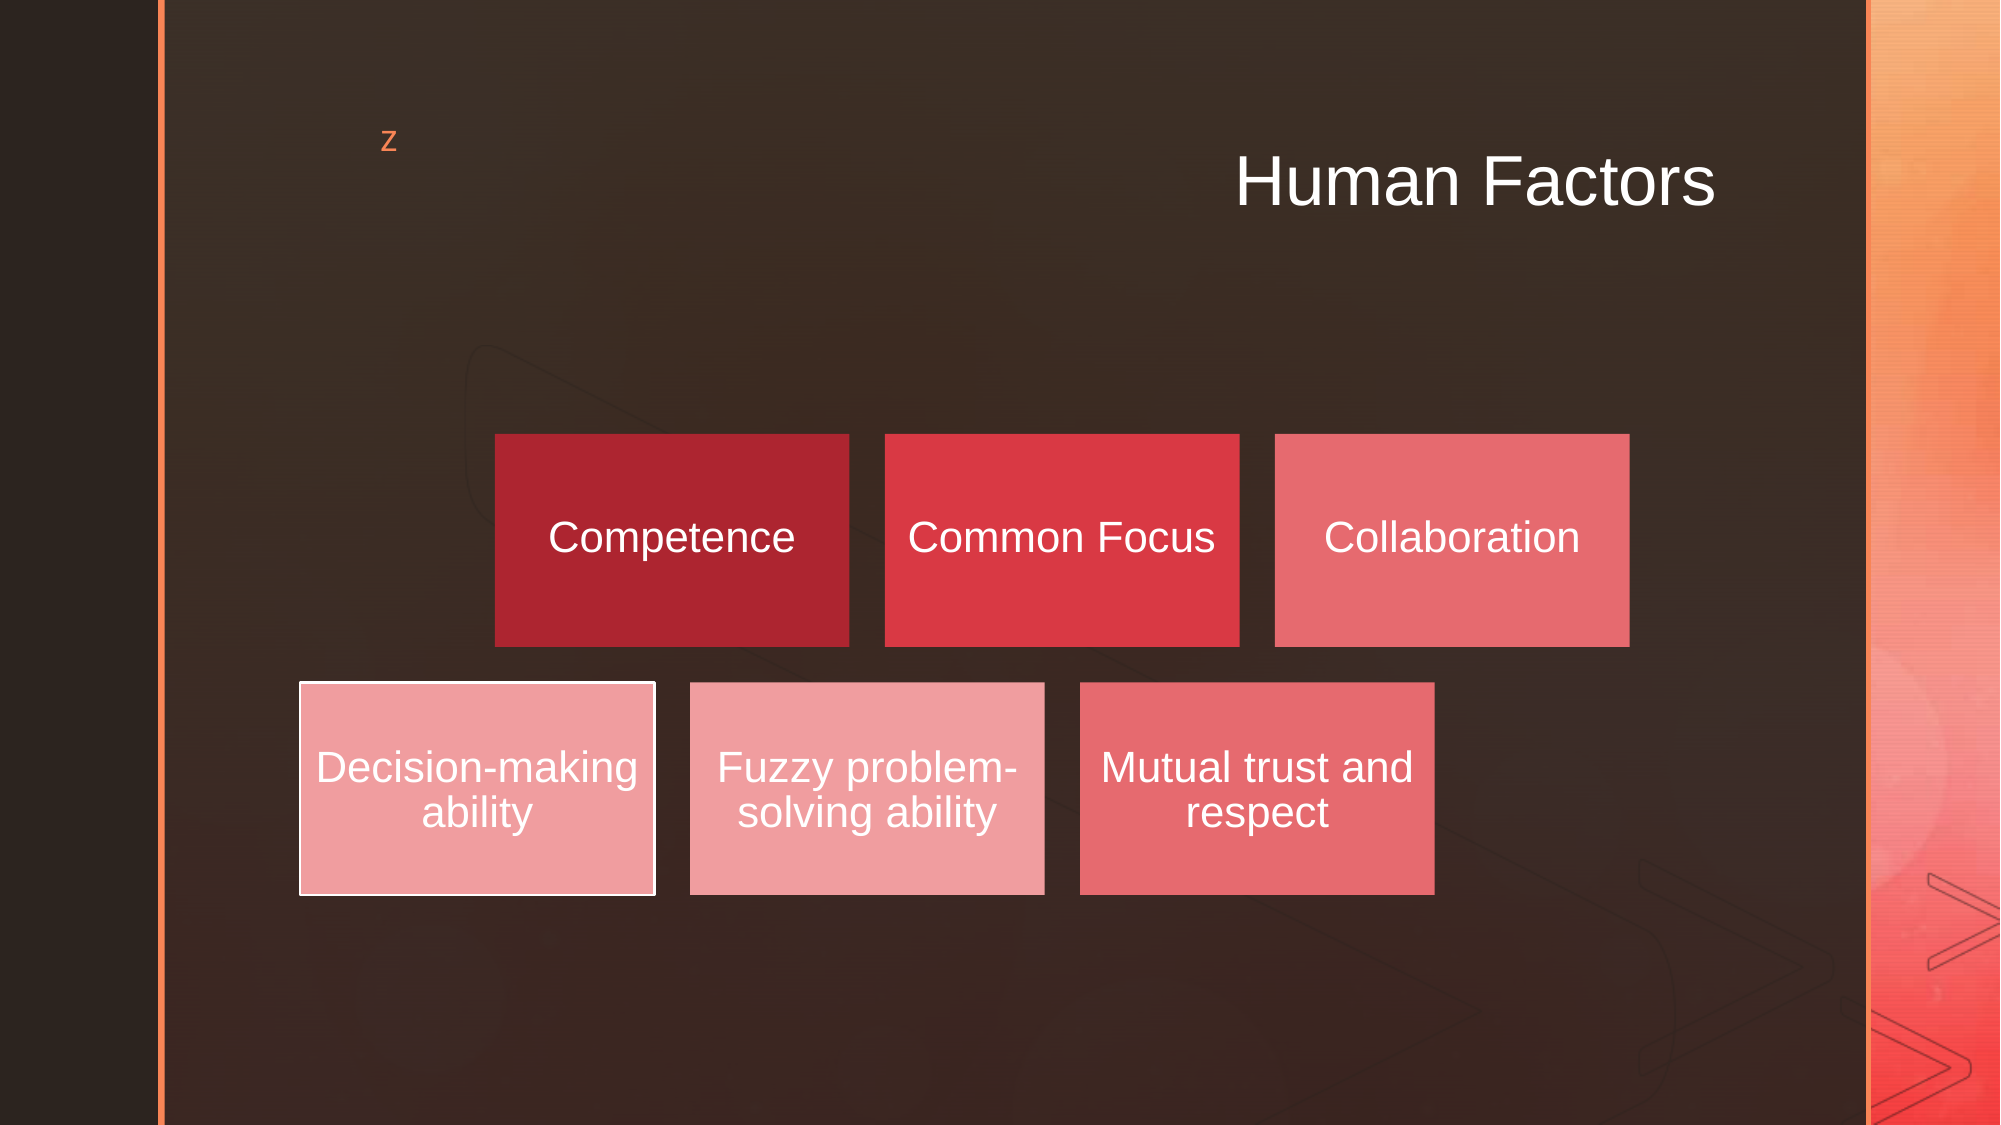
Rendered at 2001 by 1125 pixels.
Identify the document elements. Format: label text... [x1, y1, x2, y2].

text_box [164, 0, 1867, 1125]
text_box Common Focus [884, 433, 1240, 647]
text_box Decision-making ability [300, 682, 655, 895]
text_box Competence [494, 433, 850, 647]
text_box [1869, 0, 2000, 1125]
text_box z [377, 116, 421, 159]
text_box Collaboration [1274, 433, 1630, 647]
text_box Mutual trust and respect [1080, 682, 1435, 895]
text_box Human Factors [1232, 141, 1732, 217]
text_box Fuzzy problem- solving ability [690, 682, 1045, 895]
text_box [0, 0, 159, 1125]
